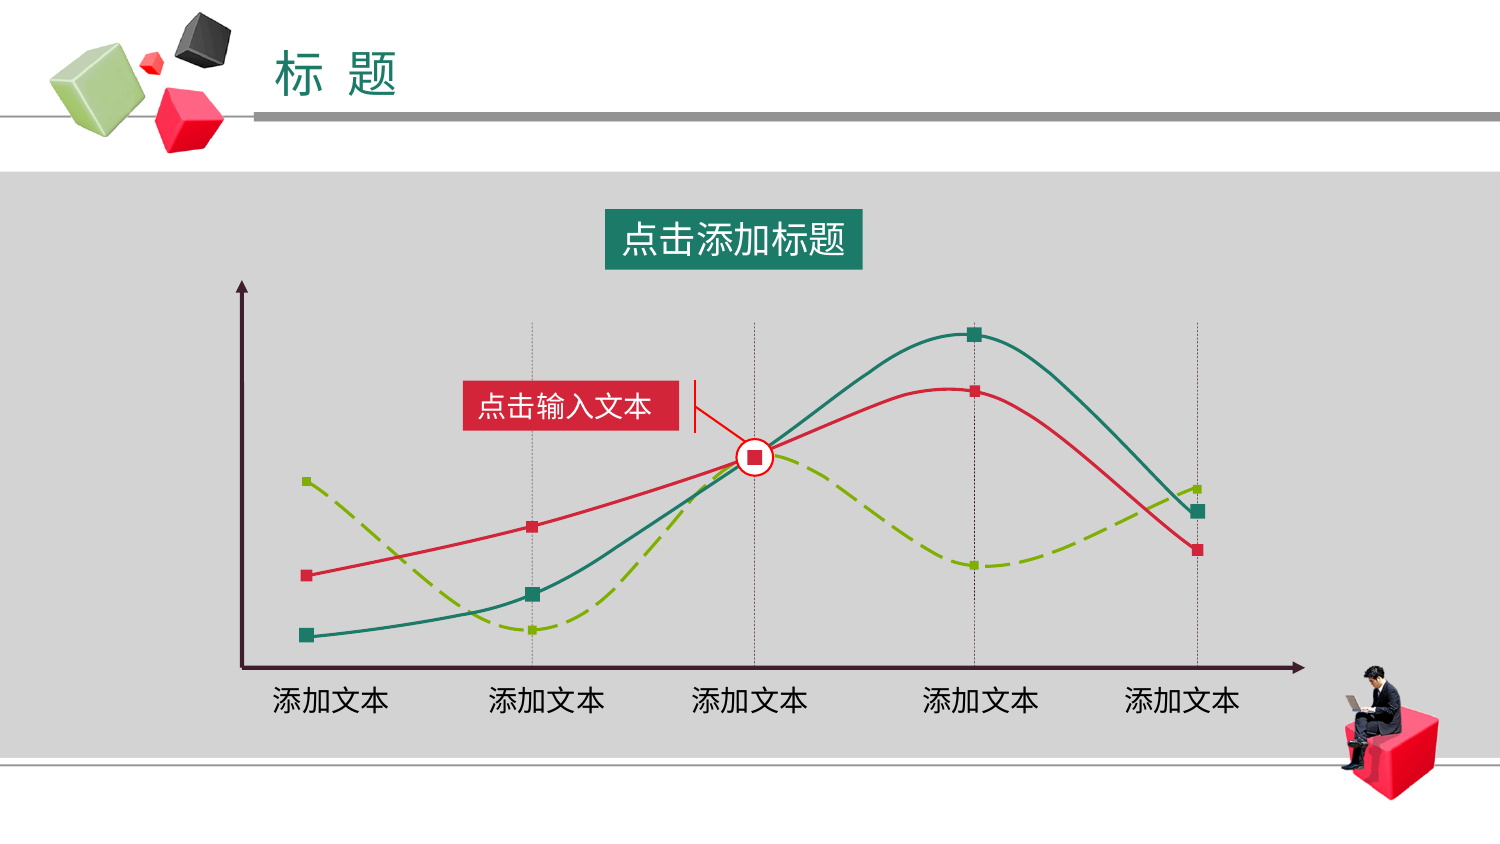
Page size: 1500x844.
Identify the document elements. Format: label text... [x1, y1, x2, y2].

text_box [313, 462, 738, 576]
text_box [314, 334, 1190, 637]
text_box [299, 627, 314, 643]
text_box 添加文本 [1105, 674, 1261, 725]
text_box [887, 522, 1191, 560]
text_box 标 题 [259, 34, 412, 110]
text_box [526, 521, 538, 533]
text_box [235, 280, 249, 667]
text_box [474, 597, 606, 631]
text_box [1190, 504, 1206, 519]
text_box [241, 661, 1306, 674]
text_box [747, 450, 763, 465]
text_box 添加文本 [903, 674, 1059, 725]
text_box [311, 481, 672, 557]
text_box 添加文本 [469, 674, 625, 725]
text_box 点击输入文本 [462, 380, 669, 431]
text_box [461, 379, 681, 433]
text_box [300, 569, 313, 582]
text_box [417, 568, 582, 613]
picture [0, 0, 1500, 844]
text_box [969, 560, 979, 570]
text_box [1191, 544, 1204, 556]
text_box [525, 587, 540, 602]
text_box 添加文本 [253, 674, 409, 725]
text_box [943, 556, 1043, 567]
text_box [302, 477, 311, 486]
text_box [1192, 484, 1202, 494]
text_box 添加文本 [672, 674, 828, 725]
text_box [736, 439, 774, 476]
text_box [604, 208, 863, 270]
text_box [1165, 486, 1192, 497]
text_box [527, 625, 537, 635]
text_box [695, 379, 746, 442]
text_box [966, 327, 982, 342]
